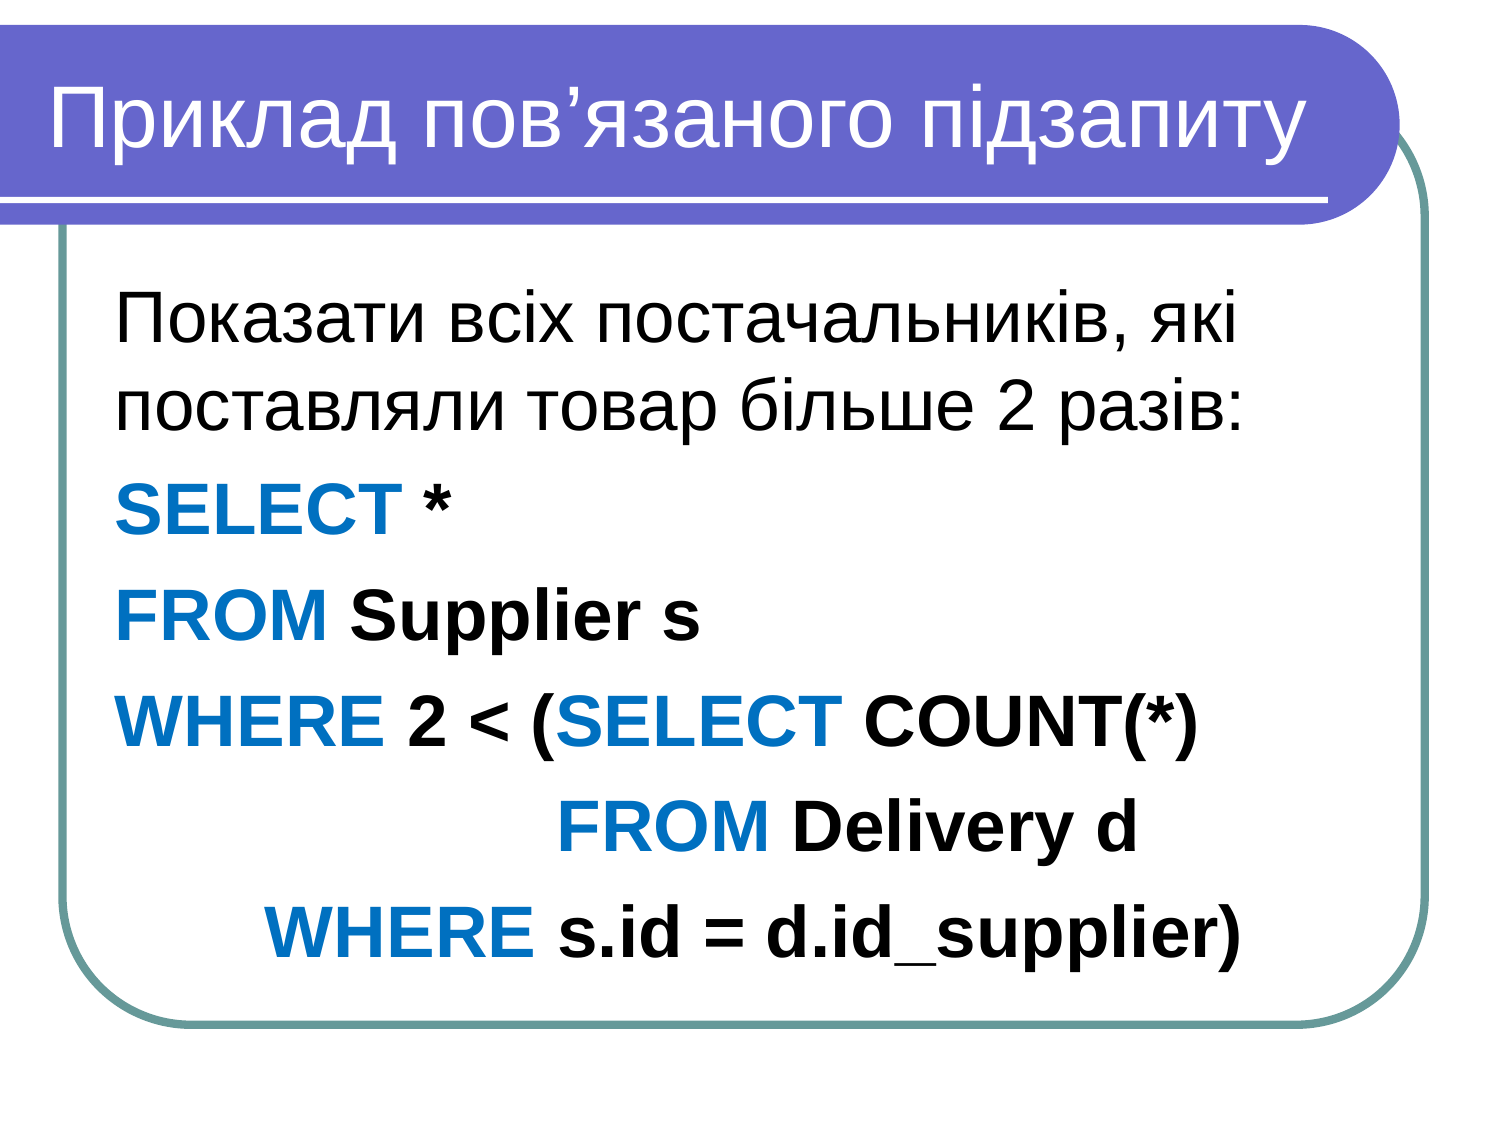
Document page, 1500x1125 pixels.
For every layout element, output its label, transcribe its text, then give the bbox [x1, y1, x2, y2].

text_box Показати всіх постачальників, які поставляли товар більше 2 разів: SELECT * FROM Supplier s WHERE 2 < (SELECT COUNT(*) FROM Delivery d WHERE s.id = d.id_supplier) [99, 262, 1400, 988]
text_box Приклад пов’язаного підзапиту [32, 37, 1376, 188]
